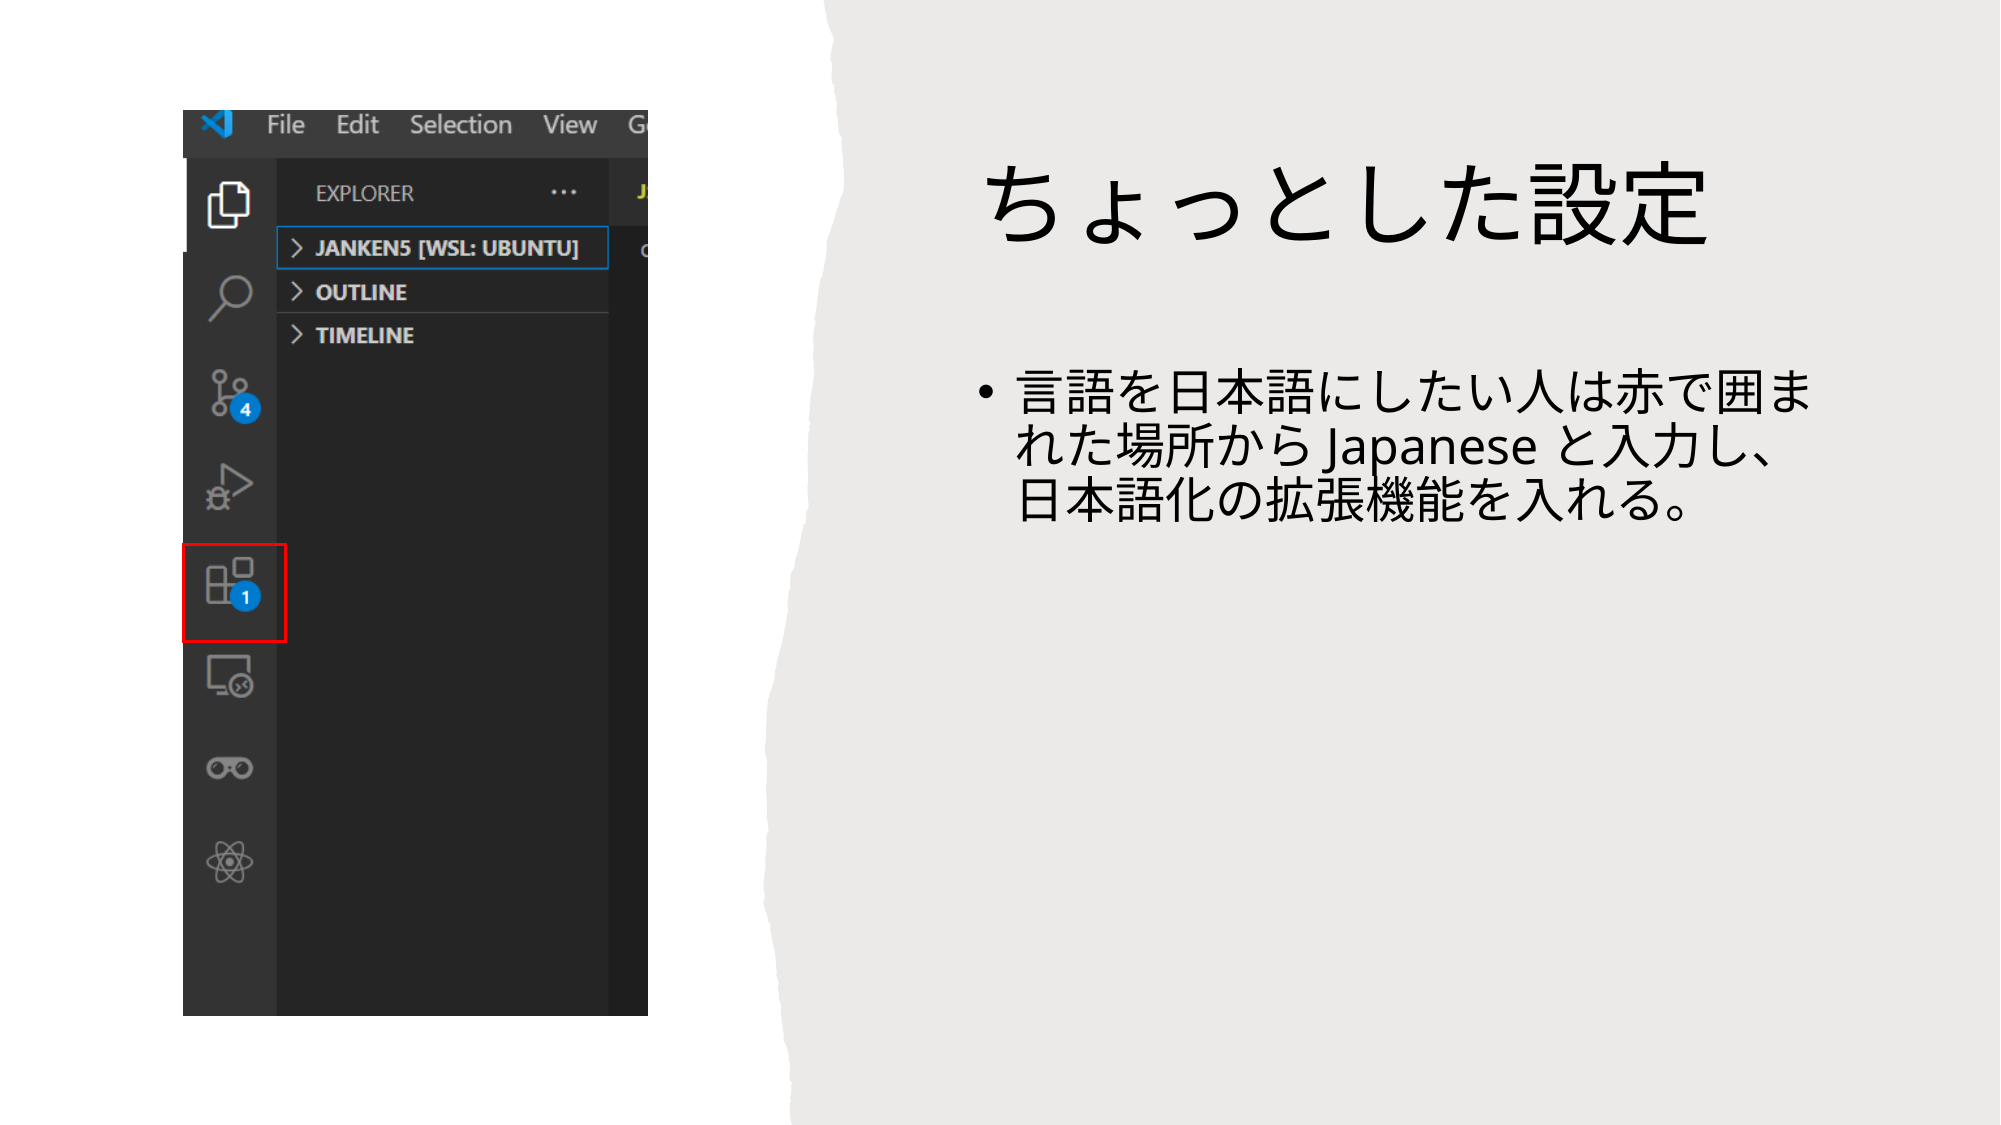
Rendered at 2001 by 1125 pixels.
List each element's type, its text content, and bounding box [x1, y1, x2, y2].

text_box [762, 0, 2000, 1125]
title ちょっとした設定 [962, 99, 1834, 317]
text_box [0, 0, 843, 1125]
list 言語を日本語にしたい人は赤で囲まれた場所からJapaneseと入力し、日本語化の拡張機能を入れる。 [962, 359, 1834, 1002]
picture [183, 110, 648, 1016]
